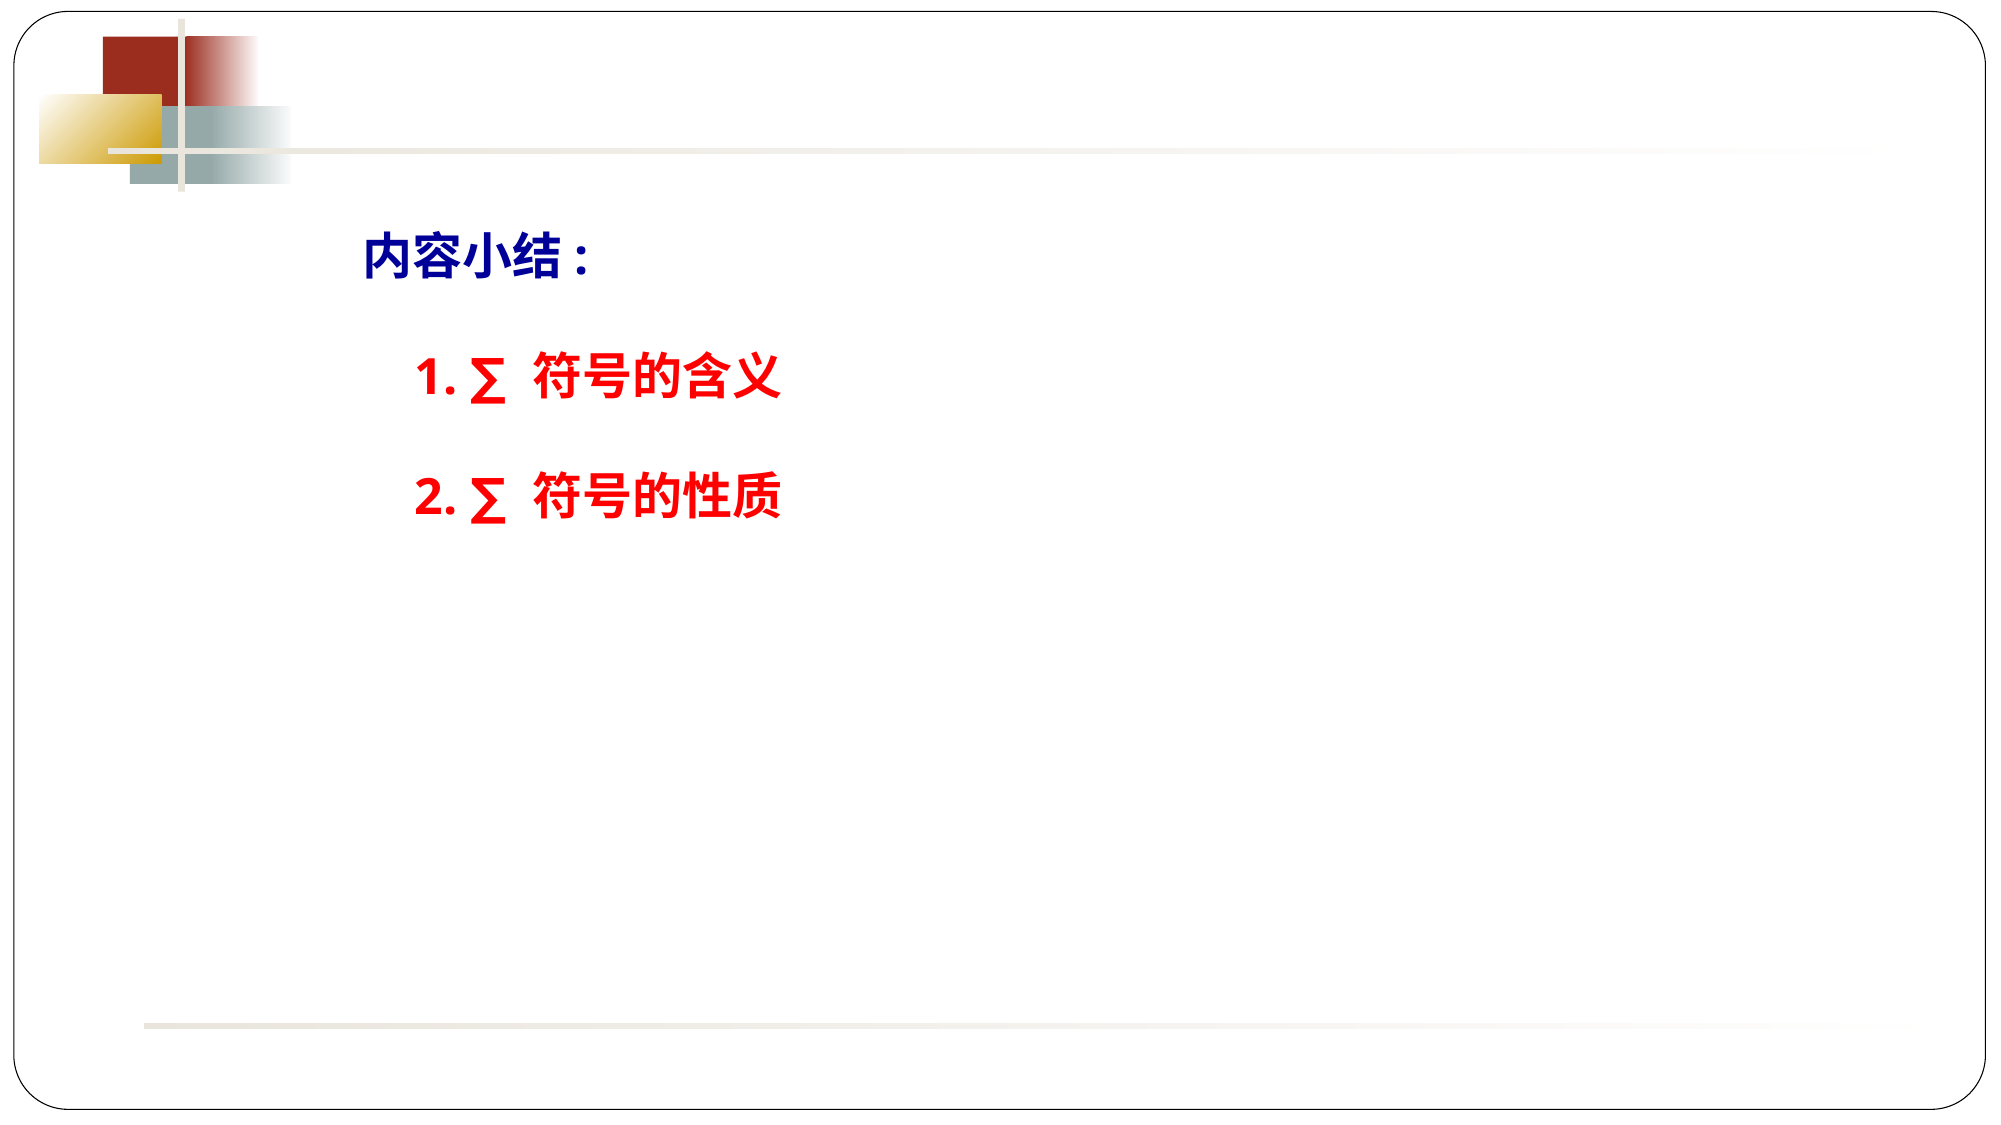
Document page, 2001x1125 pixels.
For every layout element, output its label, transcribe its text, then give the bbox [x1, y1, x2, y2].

text_box 内容小结: 1. ∑符号的含义 2. ∑符号的性质 [347, 205, 1774, 1096]
